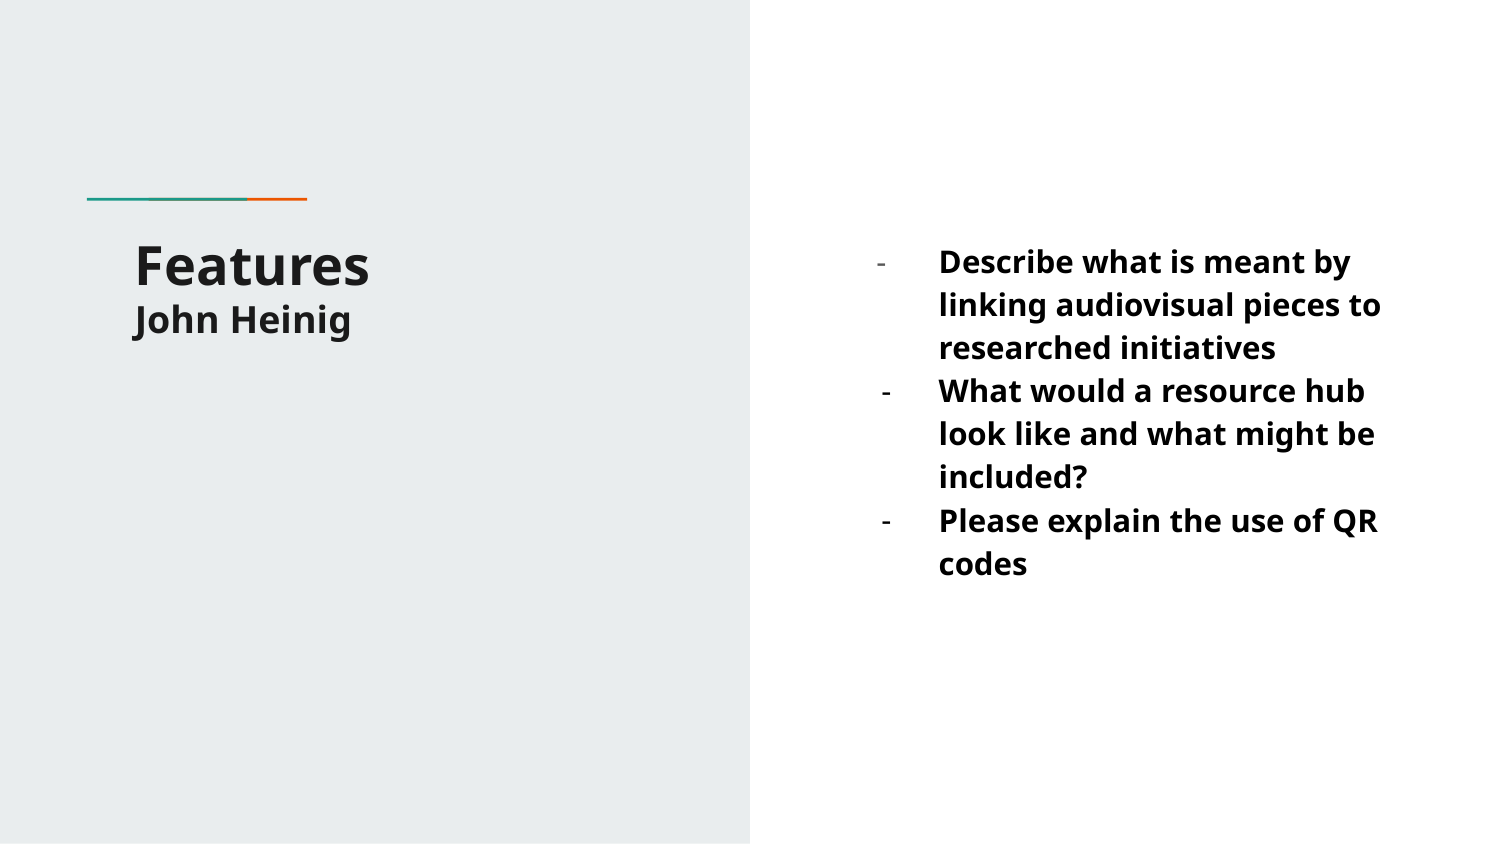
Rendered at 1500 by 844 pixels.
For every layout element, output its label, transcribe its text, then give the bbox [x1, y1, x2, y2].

title Features John Heinig [119, 216, 662, 494]
list Describe what is meant by linking audiovisual pieces to researched initiatives What would a resource hub look like and what might be included? Please explain the use of QR codes [848, 221, 1403, 719]
